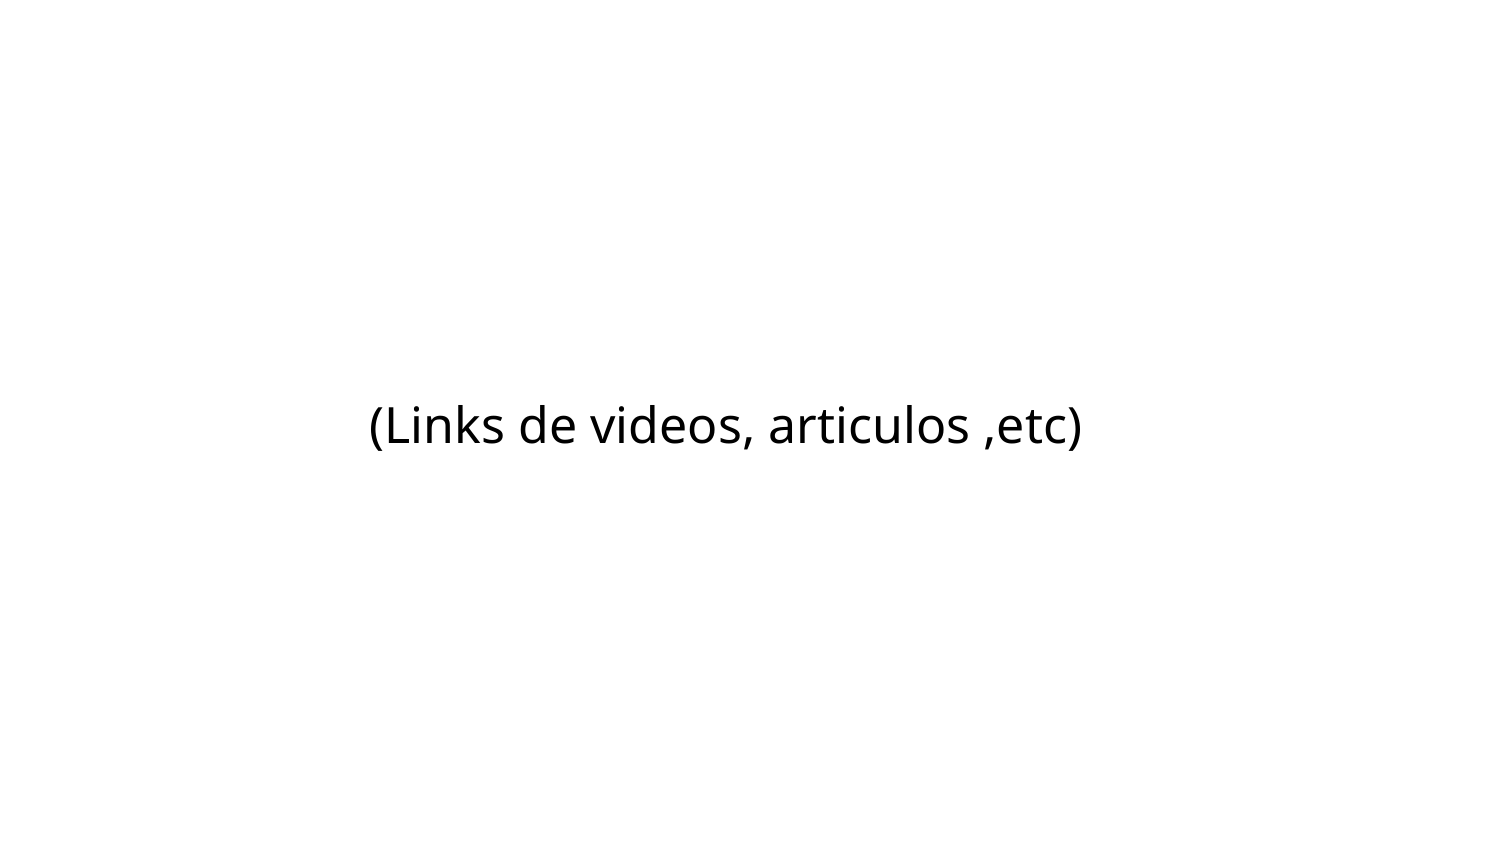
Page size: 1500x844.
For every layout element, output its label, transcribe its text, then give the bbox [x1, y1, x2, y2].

subtitle (Links de videos, articulos ,etc) [354, 318, 1146, 520]
